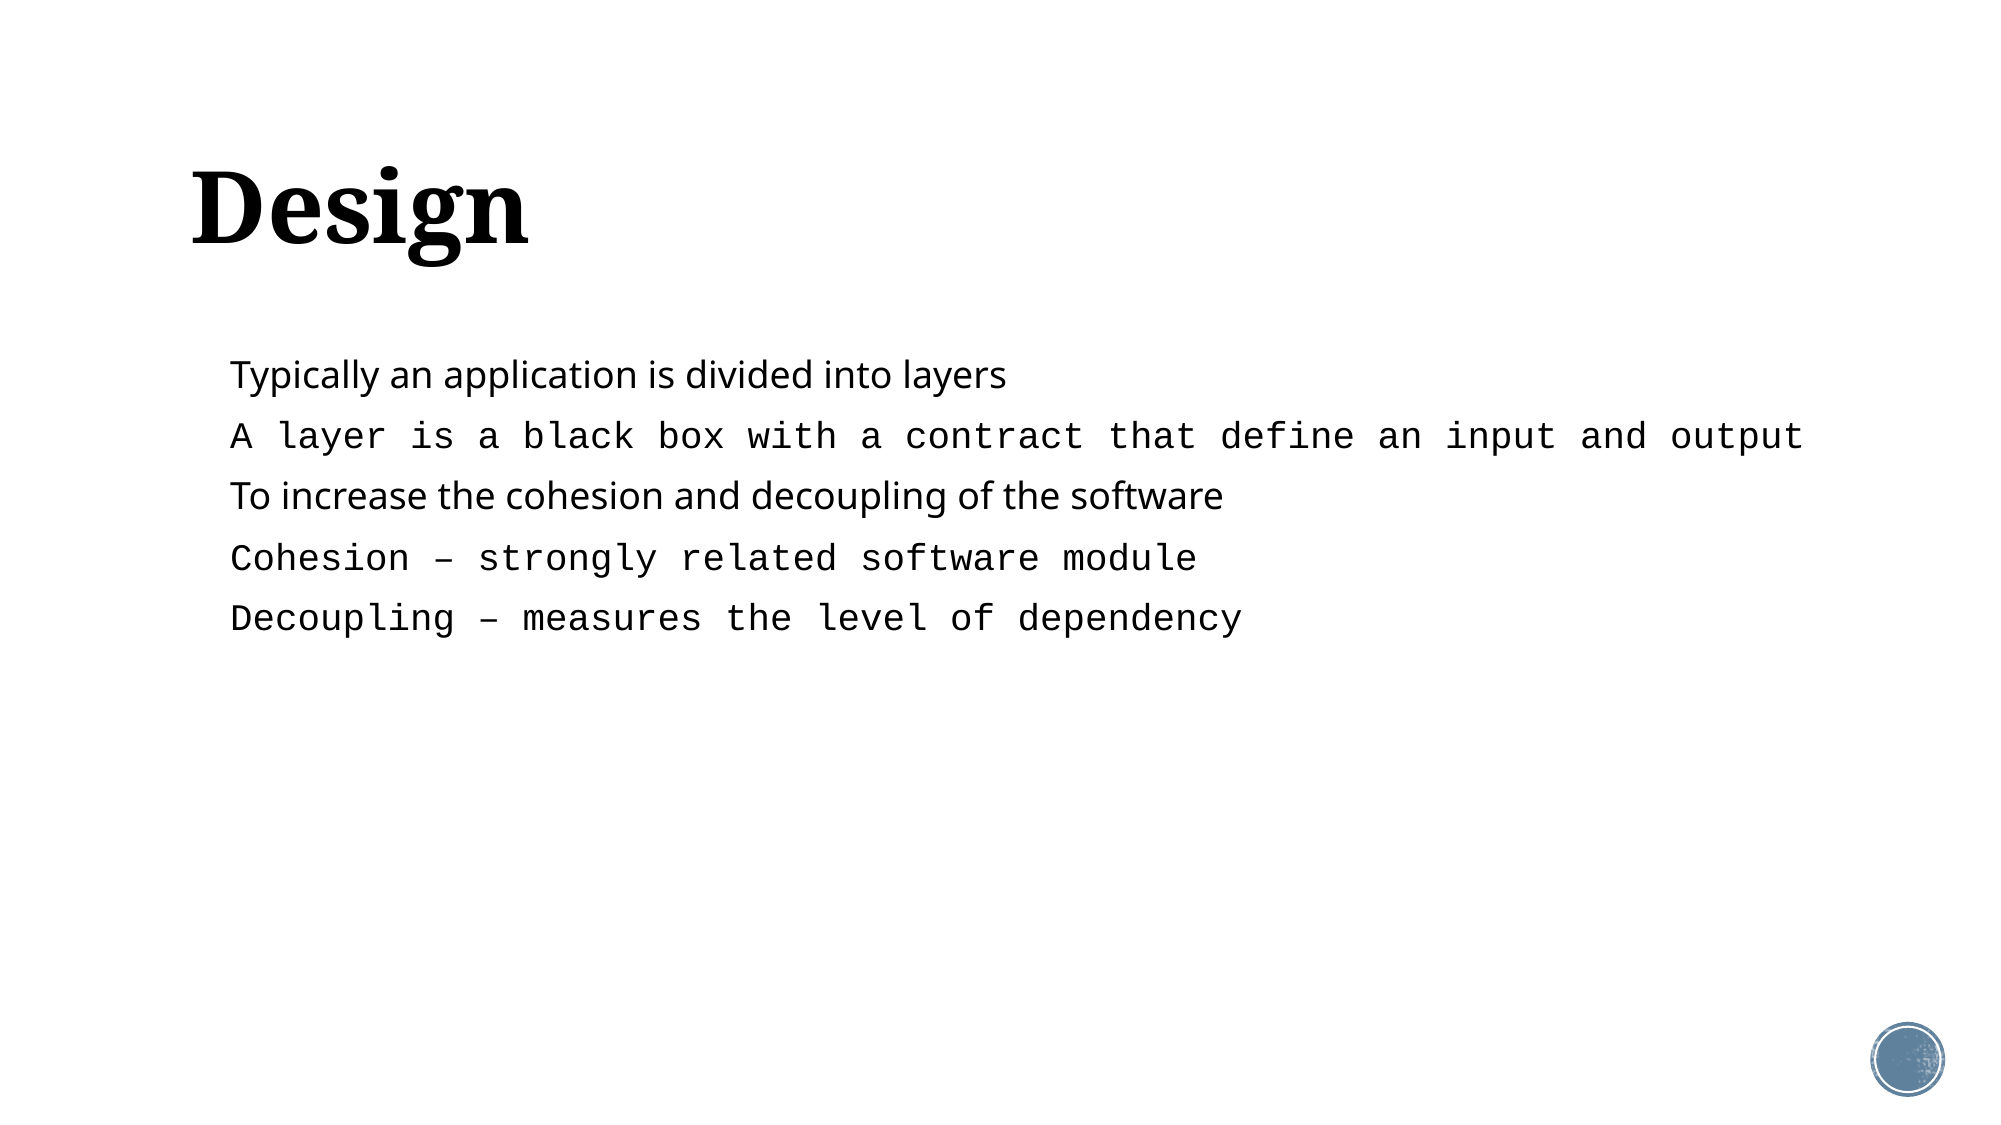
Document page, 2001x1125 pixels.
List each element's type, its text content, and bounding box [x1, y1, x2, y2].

text_box Cohesion – strongly related software module [215, 525, 1225, 585]
text_box Decoupling – measures the level of dependency [215, 585, 1318, 646]
title Design [175, 79, 1826, 344]
text_box Typically an application is divided into layers [215, 343, 1147, 404]
text_box To increase the cohesion and decoupling of the software [215, 464, 1659, 525]
text_box A layer is a black box with a contract that define an input and output [215, 404, 1870, 464]
